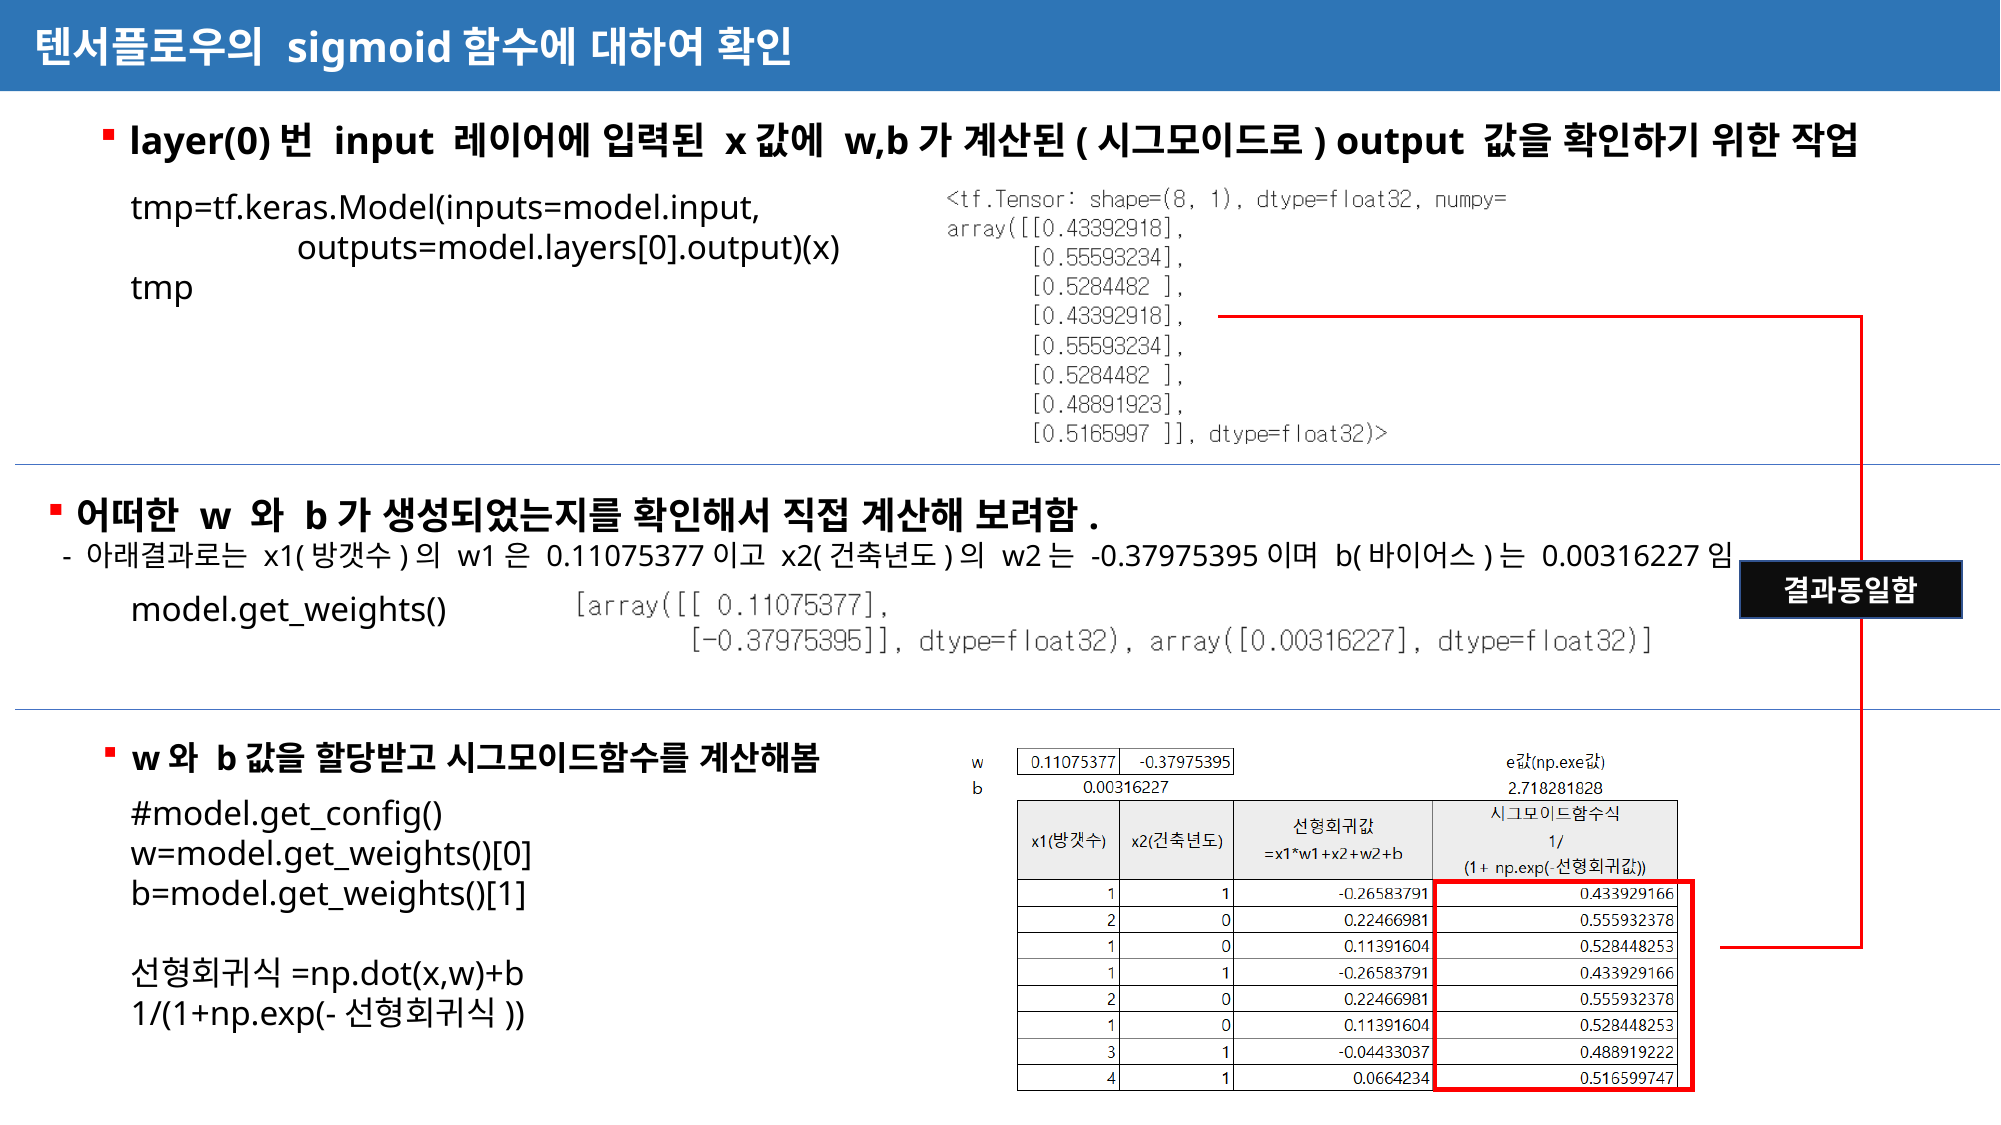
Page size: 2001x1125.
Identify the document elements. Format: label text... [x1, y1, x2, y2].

text_box #model.get_config() w=model.get_weights()[0] b=model.get_weights()[1] 선형회귀식=np.dot(x,w)+b 1/(1+np.exp(-선형회귀식)) [115, 785, 616, 1040]
text_box 어떠한 w 와 b가 생성되었는지를 확인해서 직접 계산해 보려함. - 아래결과로는 x1(방갯수)의 w1은 0.11075377이고 x2(건축년도)의 w2는 -0.37975395이며 b(바이어스)는 0.00316227임 [32, 484, 1427, 580]
text_box [1501, 619, 1862, 709]
picture [554, 581, 1754, 673]
text_box [1336, 465, 1862, 581]
text_box tmp=tf.keras.Model(inputs=model.input, outputs=model.layers[0].output)(x) tmp [115, 179, 929, 314]
text_box 텐서플로우의 sigmoid함수에 대하여 확인 [0, 0, 2000, 92]
picture [953, 729, 1693, 1110]
text_box model.get_weights() [115, 580, 594, 636]
picture [929, 179, 1574, 457]
text_box [1531, 710, 1862, 948]
text_box layer(0)번 input 레이어에 입력된 x값에 w,b가 계산된(시그모이드로) output 값을 확인하기 위한 작업 [85, 109, 1876, 170]
text_box w와 b값을 할당받고 시그모이드함수를 계산해봄 [87, 729, 837, 785]
text_box 결과동일함 [1739, 560, 1963, 619]
text_box [1329, 316, 1862, 464]
